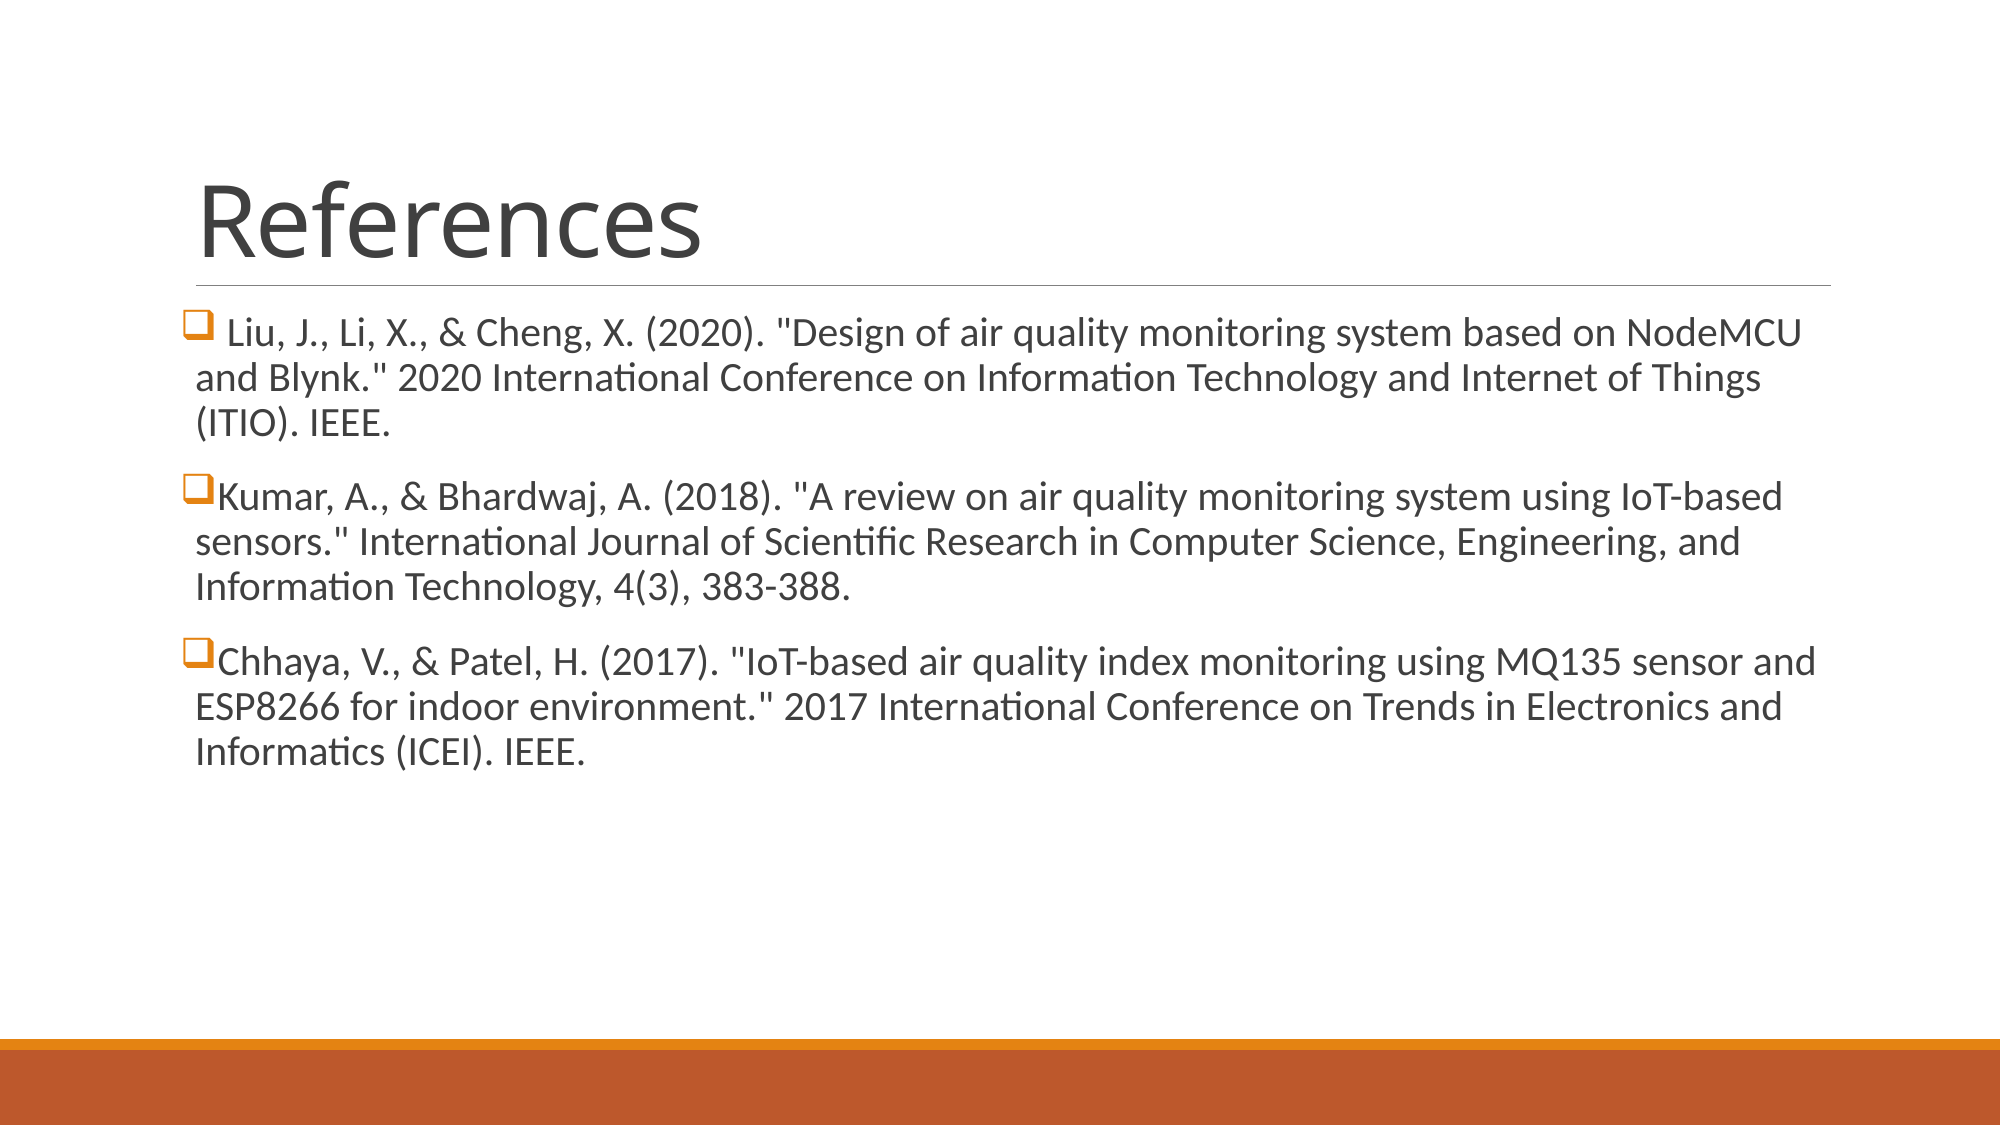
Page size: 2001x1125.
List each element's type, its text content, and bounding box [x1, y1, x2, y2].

title References [180, 47, 1830, 285]
list Liu, J., Li, X., & Cheng, X. (2020). "Design of air quality monitoring system based on NodeMCU and Blynk." 2020 International Conference on Information Technology and Internet of Things (ITIO). IEEE. Kumar, A., & Bhardwaj, A. (2018). "A review on air quality monitoring system using IoT-based sensors." International Journal of Scientific Research in Computer Science, Engineering, and Information Technology, 4(3), 383-388. Chhaya, V., & Patel, H. (2017). "IoT-based air quality index monitoring using MQ135 sensor and ESP8266 for indoor environment." 2017 International Conference on Trends in Electronics and Informatics (ICEI). IEEE. [180, 302, 1830, 963]
